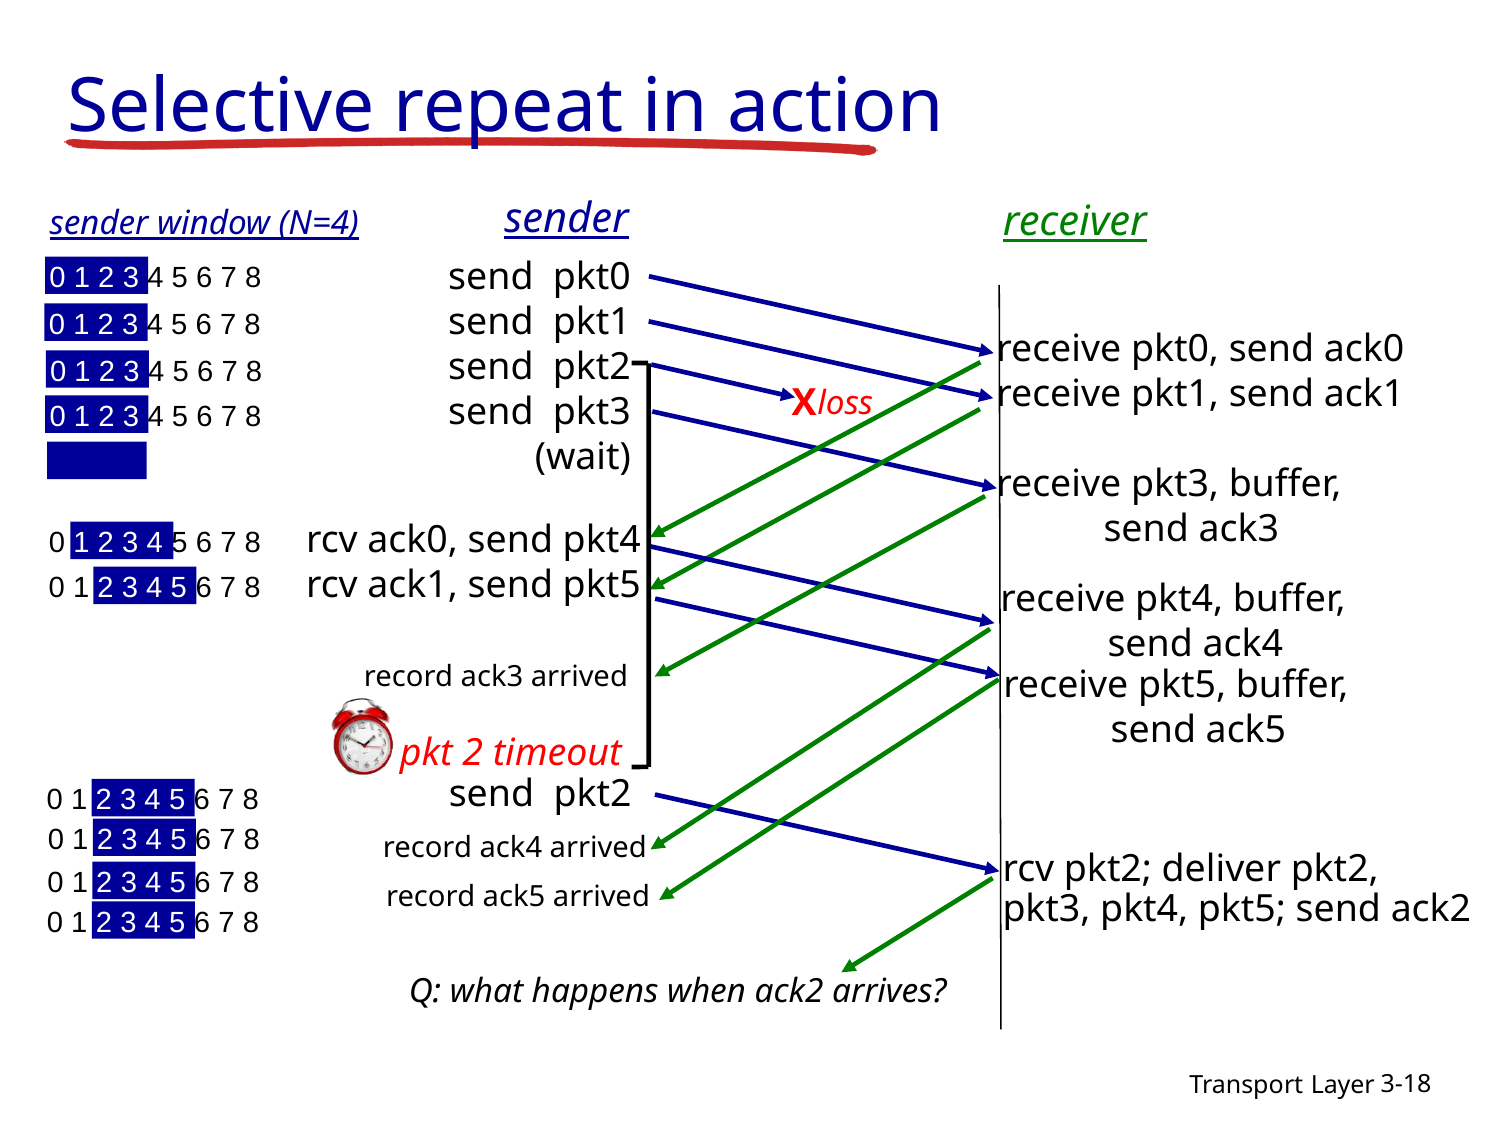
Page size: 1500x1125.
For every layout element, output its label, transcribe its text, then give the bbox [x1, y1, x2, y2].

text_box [35, 389, 284, 440]
text_box record ack4 arrived [368, 820, 662, 871]
text_box [654, 495, 986, 677]
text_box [32, 895, 282, 946]
text_box send pkt2 [433, 766, 647, 820]
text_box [35, 344, 285, 388]
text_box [32, 772, 282, 812]
title Selective repeat in action [52, 32, 1328, 170]
text_box rcv pkt2; deliver pkt2, pkt3, pkt4, pkt5; send ack2 [987, 841, 1487, 938]
text_box receive pkt4, buffer, send ack4 [985, 566, 1371, 672]
picture [323, 695, 397, 775]
text_box receiver [988, 186, 1162, 252]
slide_number 3-18 [1365, 1060, 1477, 1106]
text_box [883, 462, 997, 492]
text_box loss [802, 373, 888, 429]
text_box [938, 385, 994, 402]
text_box receive pkt0, send ack0 receive pkt1, send ack1 receive pkt3, buffer, send ack3 [981, 316, 1420, 557]
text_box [33, 812, 283, 855]
text_box [648, 276, 994, 357]
text_box 0 1 2 3 4 5 6 7 8 [34, 515, 285, 562]
text_box record ack5 arrived [371, 869, 666, 920]
text_box record ack3 arrived [349, 649, 626, 700]
text_box receive pkt5, buffer, send ack5 [988, 652, 1374, 757]
text_box Q: what happens when ack2 arrives? [393, 961, 963, 1017]
text_box [666, 679, 999, 900]
text_box rcv ack0, send pkt4 rcv ack1, send pkt5 [291, 507, 626, 658]
text_box pkt 2 timeout [399, 731, 626, 780]
picture [61, 132, 887, 161]
text_box sender [489, 183, 644, 249]
text_box send pkt0 send pkt1 send pkt2 send pkt3 (wait) [433, 244, 646, 485]
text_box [631, 362, 649, 768]
text_box [823, 585, 985, 627]
text_box X [776, 370, 832, 430]
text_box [35, 250, 284, 297]
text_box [34, 297, 284, 344]
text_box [33, 855, 282, 895]
text_box [654, 429, 855, 538]
text_box sender window (N=4) [34, 193, 375, 249]
text_box [47, 449, 147, 480]
footer Transport Layer [914, 1057, 1390, 1105]
text_box [654, 559, 706, 590]
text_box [34, 560, 283, 612]
